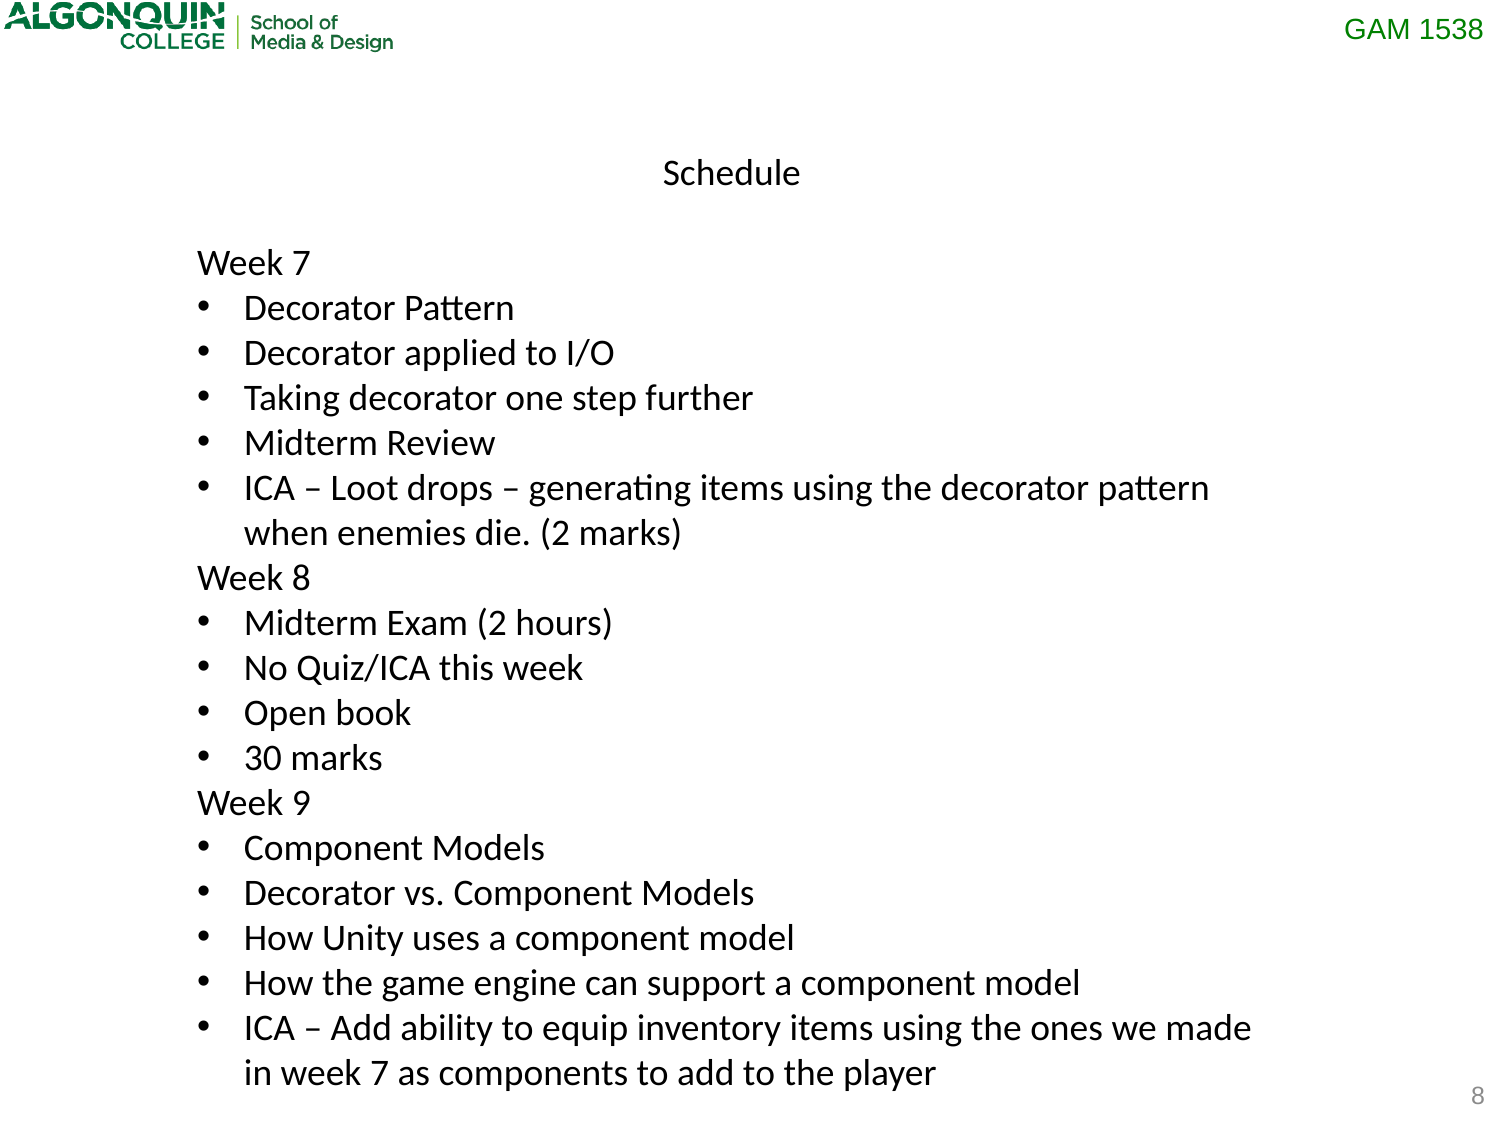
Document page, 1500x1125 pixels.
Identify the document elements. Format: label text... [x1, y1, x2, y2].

slide_number 8 [1149, 1065, 1500, 1125]
text_box Schedule Week 7 Decorator Pattern Decorator applied to I/O Taking decorator one step further Midterm Review ICA – Loot drops – generating items using the decorator pattern when enemies die. (2 marks) Week 8 Midterm Exam (2 hours) No Quiz/ICA this week Open book 30 marks Week 9 Component Models Decorator vs. Component Models How Unity uses a component model How the game engine can support a component model ICA – Add ability to equip inventory items using the ones we made in week 7 as components to add to the player [182, 140, 1282, 1101]
picture [0, 0, 399, 54]
